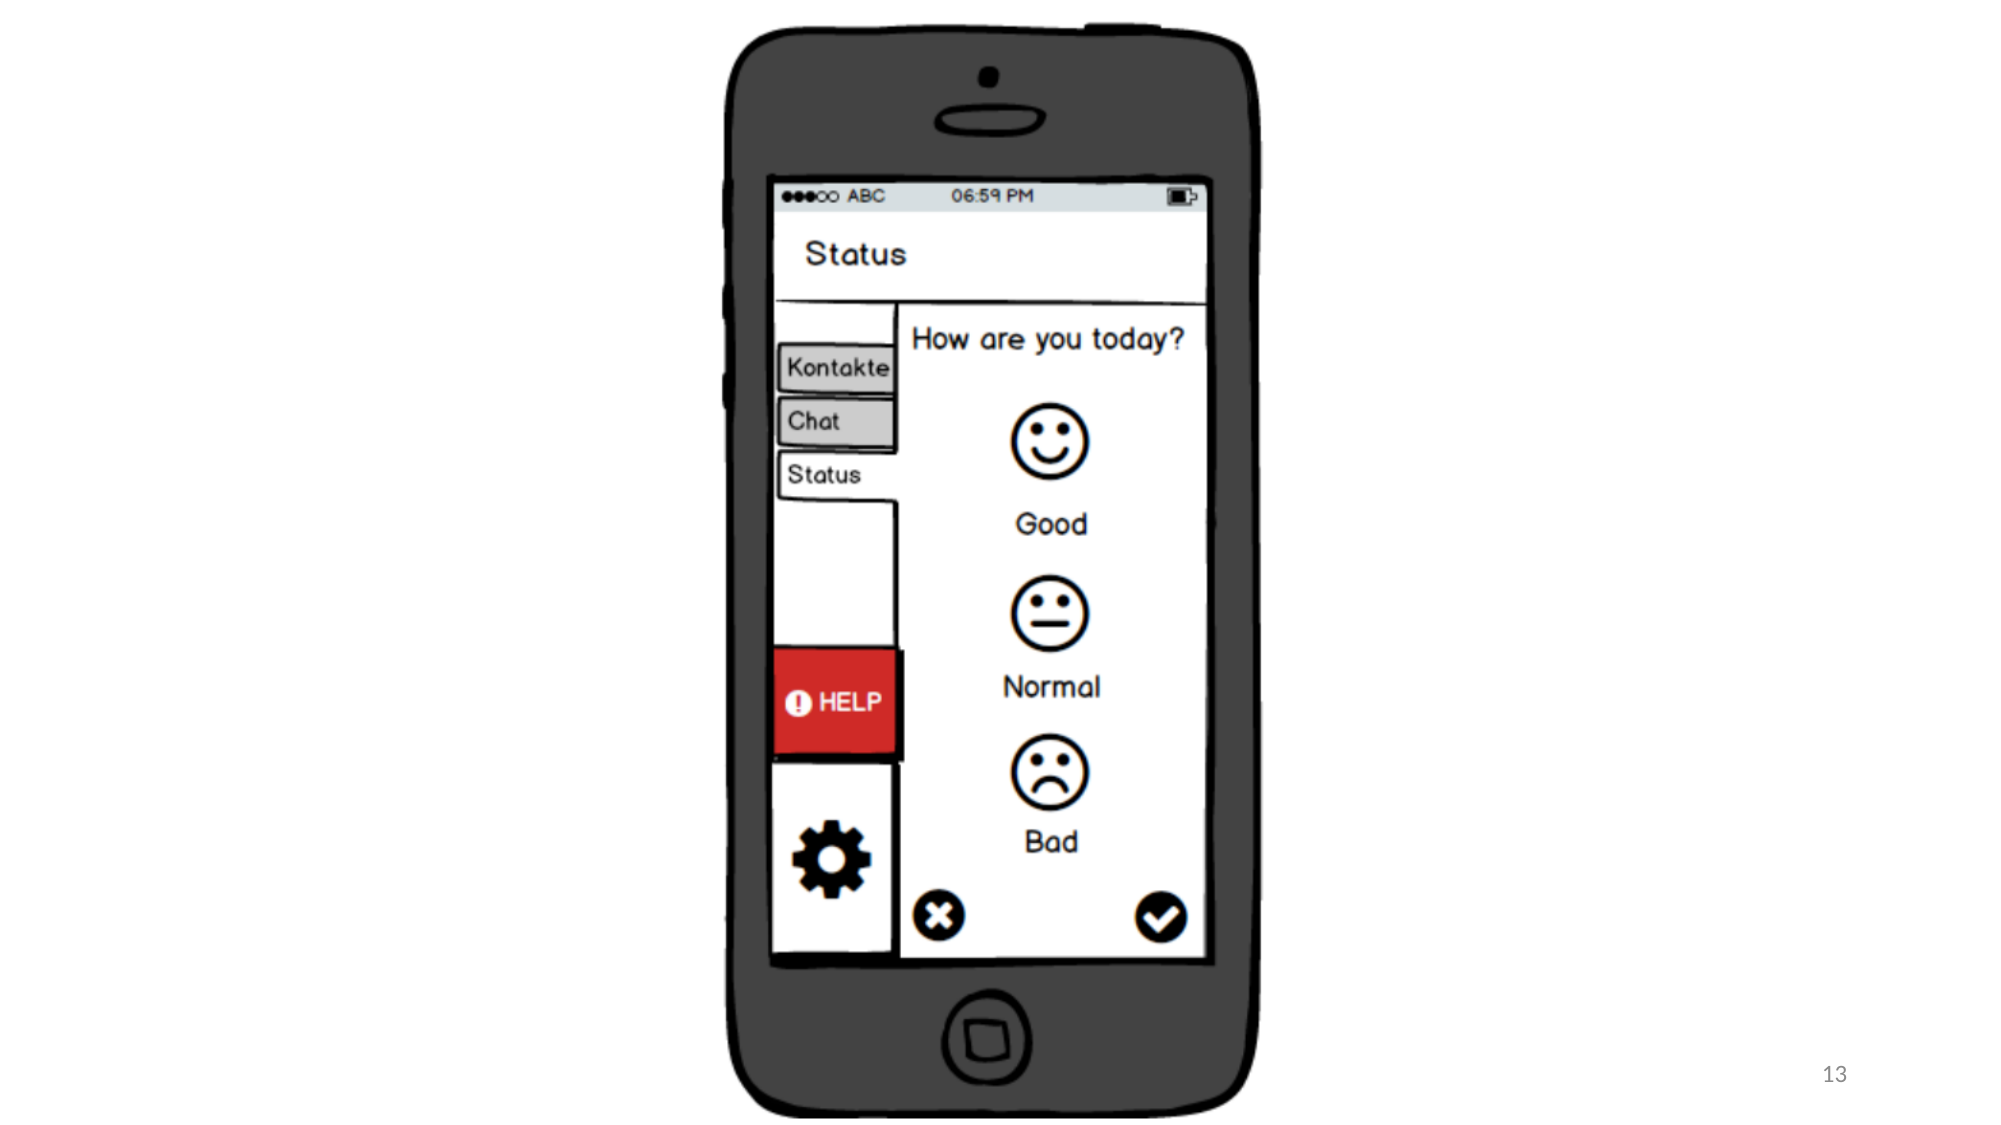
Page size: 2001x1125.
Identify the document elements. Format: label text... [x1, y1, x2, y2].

picture [689, 0, 1311, 1125]
slide_number 13 [1412, 1042, 1863, 1103]
